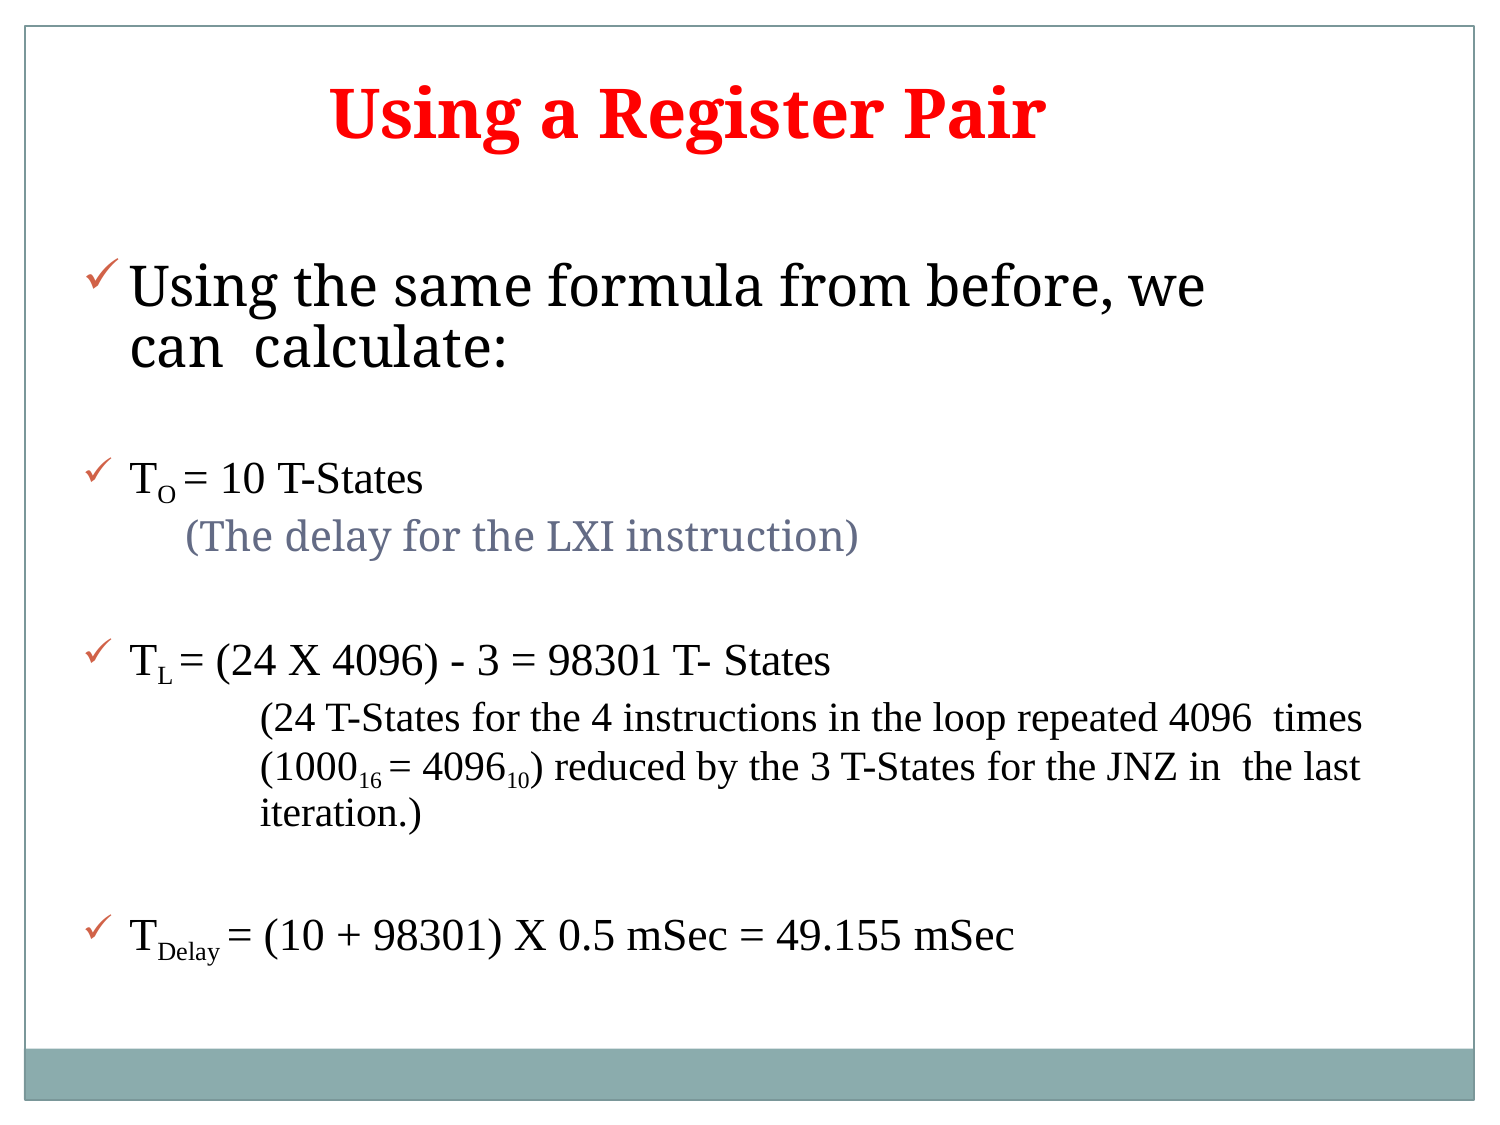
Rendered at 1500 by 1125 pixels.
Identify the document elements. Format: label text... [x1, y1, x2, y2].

text_box Using the same formula from before, we can calculate: TO = 10 T-States (The delay for the LXI instruction) TL = (24 X 4096) - 3 = 98301 T- States (24 T-States for the 4 instructions in the loop repeated 4096 times (100016 = 409610) reduced by the 3 T-States for the JNZ in the last iteration.) TDelay = (10 + 98301) X 0.5 mSec = 49.155 mSec [69, 247, 1453, 966]
title Using a Register Pair [327, 67, 1074, 247]
